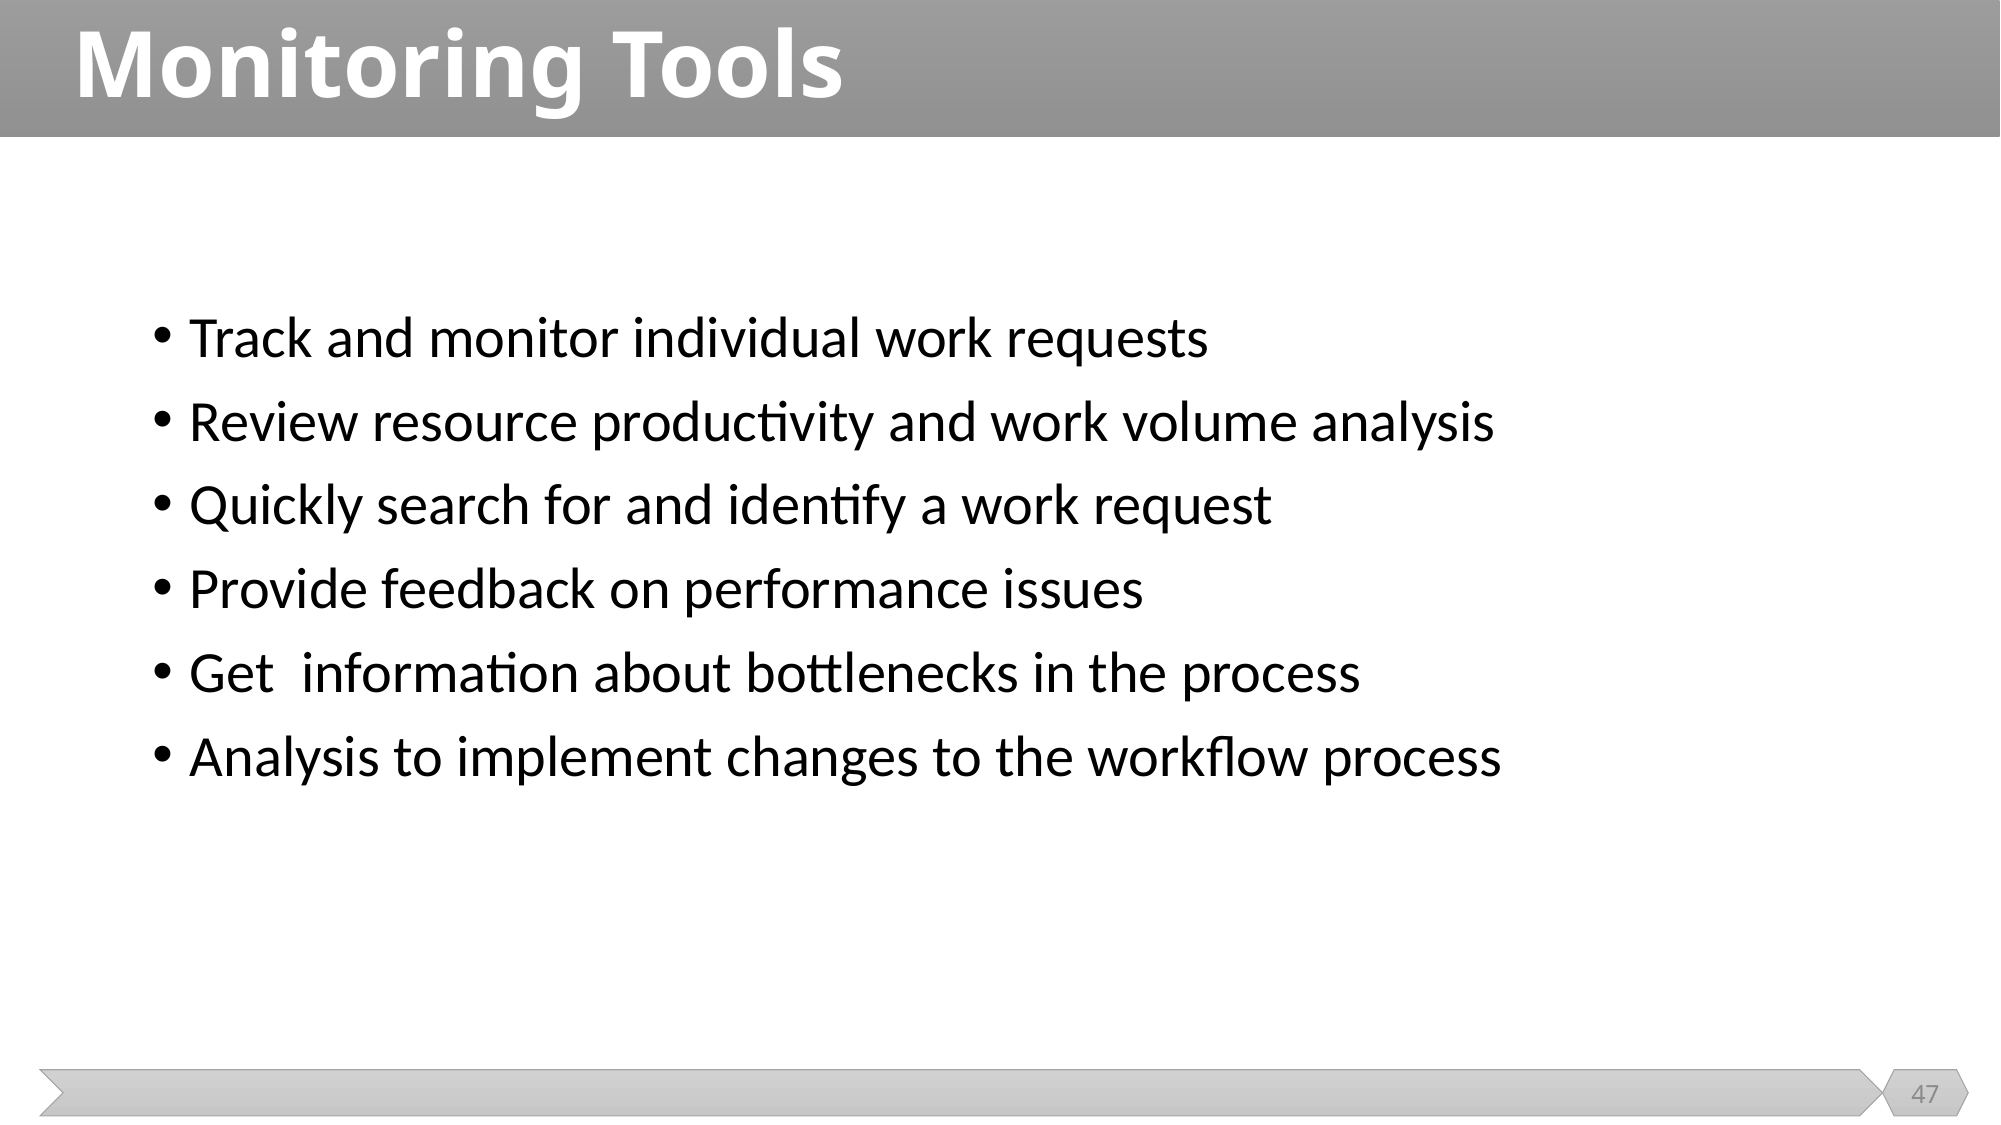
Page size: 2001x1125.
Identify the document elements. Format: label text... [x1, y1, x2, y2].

slide_number 47 [1882, 1065, 1969, 1125]
list Track and monitor individual work requests Review resource productivity and work volume analysis Quickly search for and identify a work request Provide feedback on performance issues Get information about bottlenecks in the process Analysis to implement changes to the workflow process [137, 299, 1863, 1014]
title Monitoring Tools [56, 0, 1969, 137]
